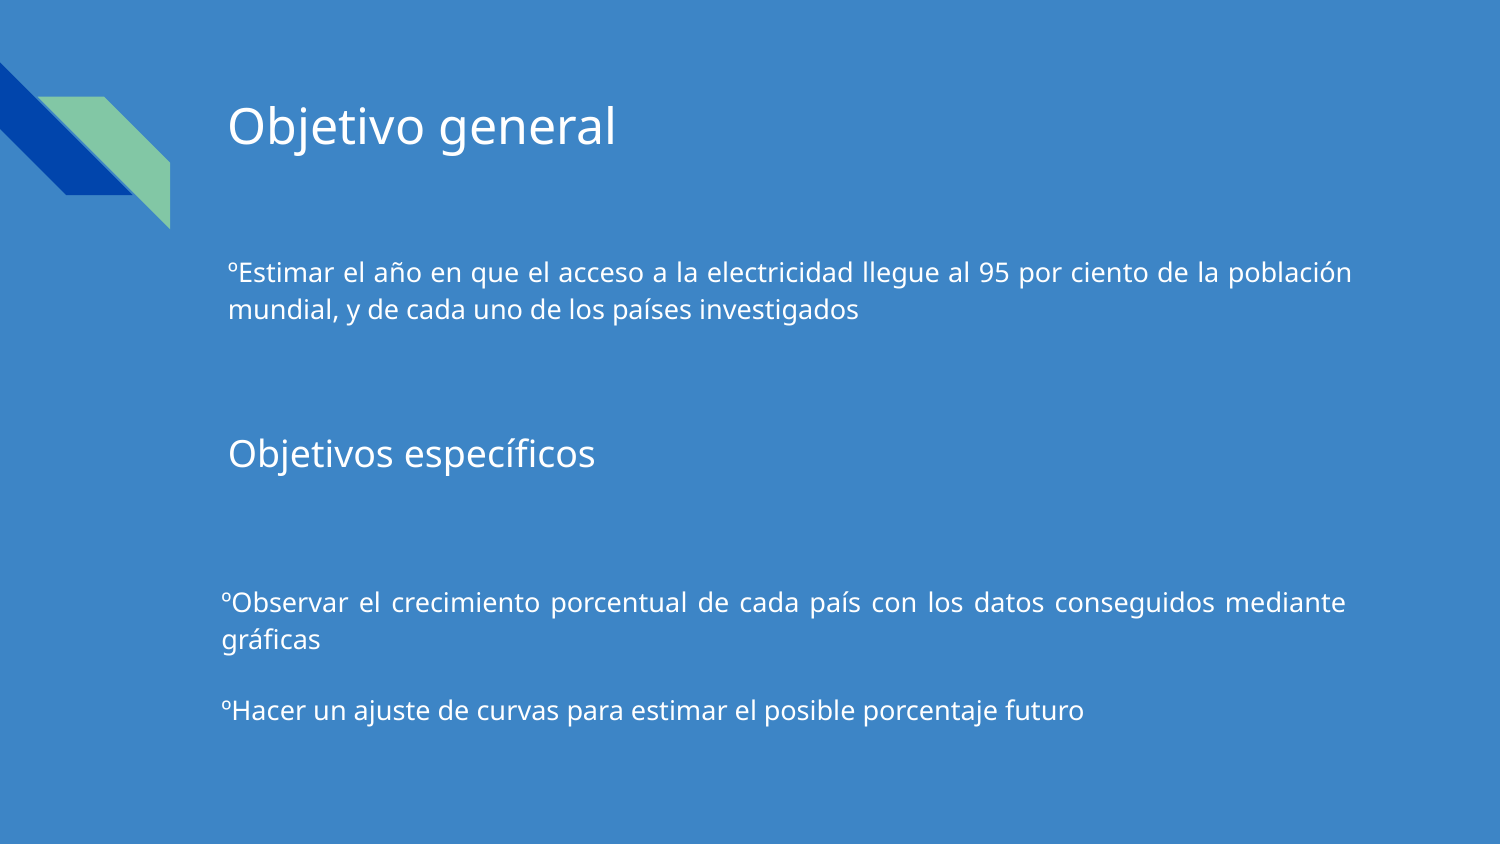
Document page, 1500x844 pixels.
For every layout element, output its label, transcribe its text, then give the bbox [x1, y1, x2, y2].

list ºObservar el crecimiento porcentual de cada país con los datos conseguidos mediante gráficas ºHacer un ajuste de curvas para estimar el posible porcentaje futuro [206, 565, 1361, 716]
list ºEstimar el año en que el acceso a la electricidad llegue al 95 por ciento de la población mundial, y de cada uno de los países investigados [212, 235, 1368, 386]
title Objetivo general [212, 79, 1368, 230]
title Objetivos específicos [212, 415, 1368, 566]
